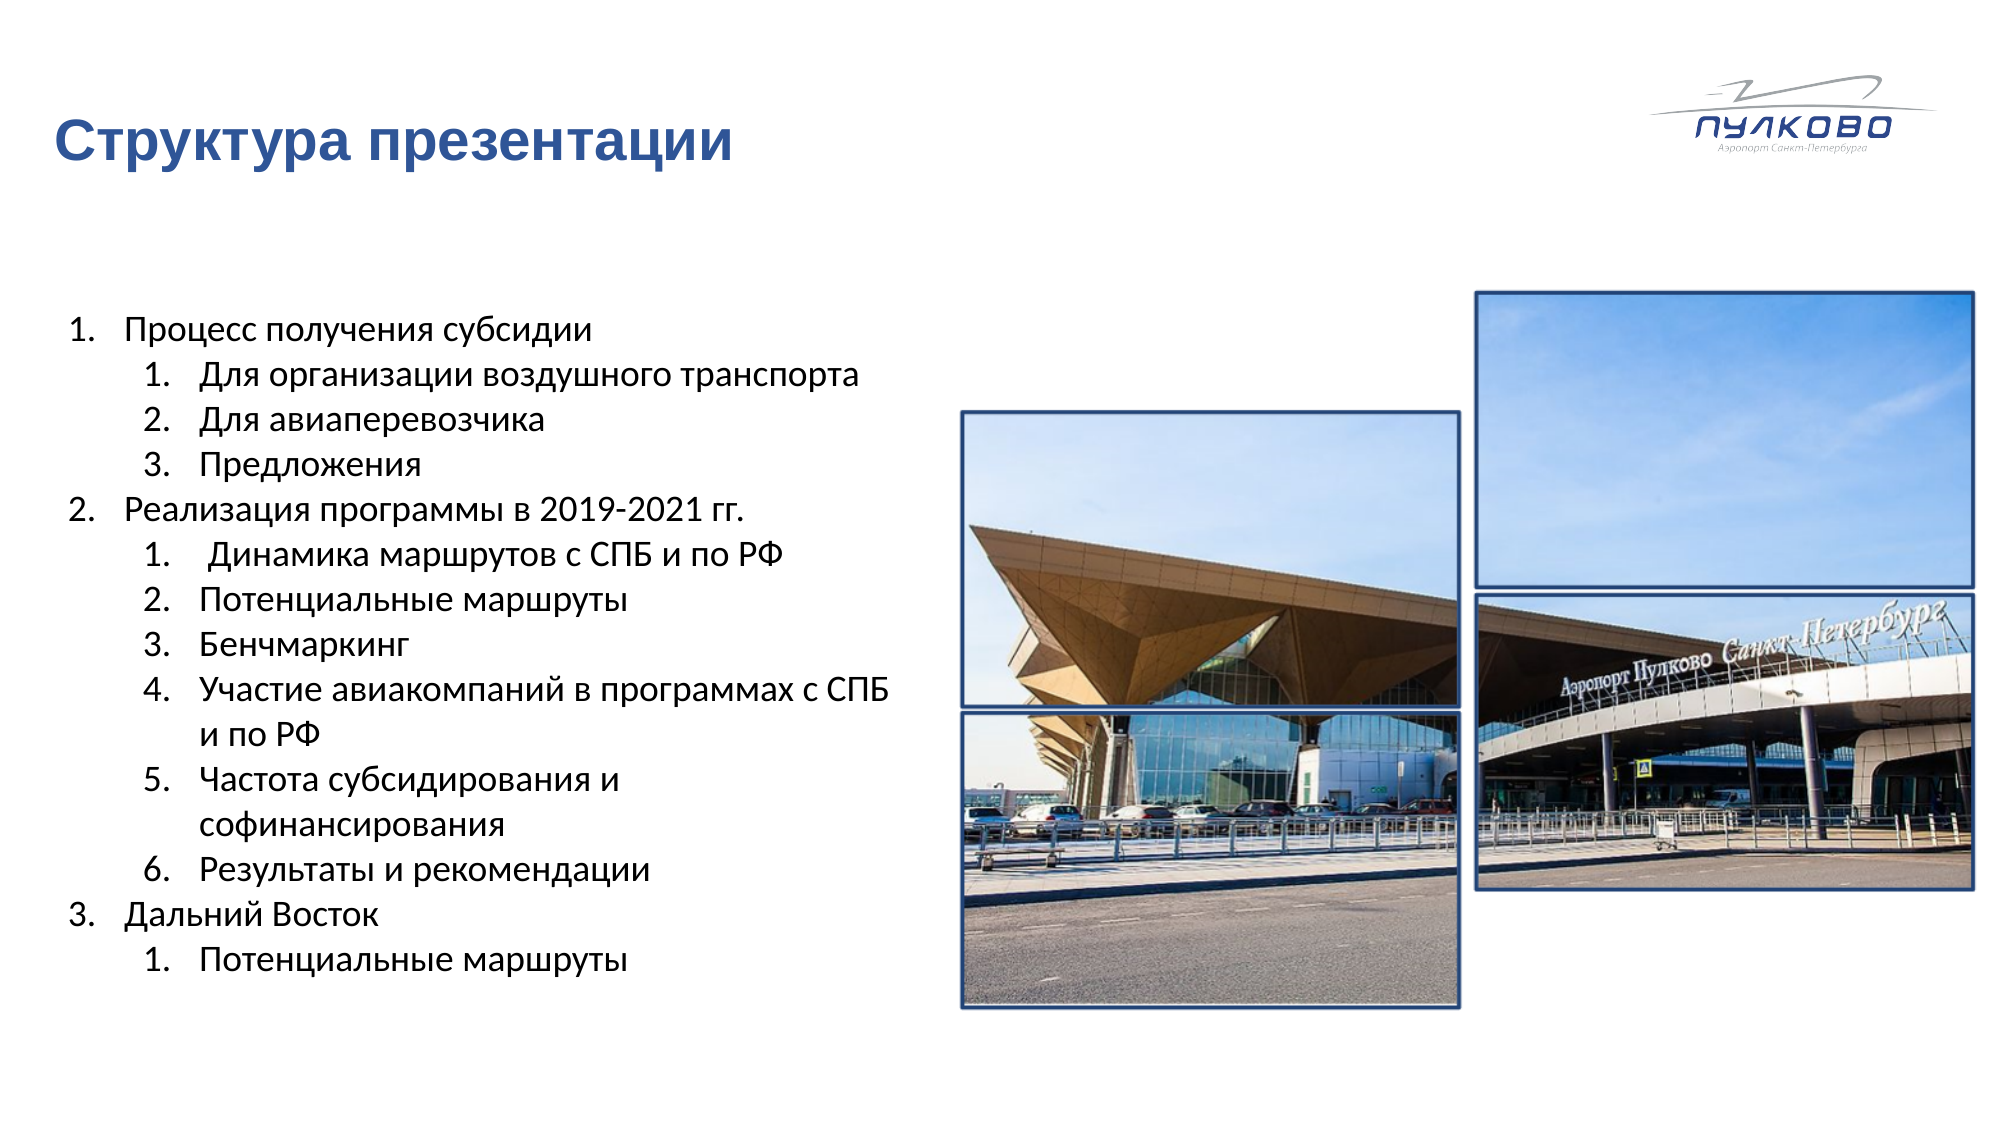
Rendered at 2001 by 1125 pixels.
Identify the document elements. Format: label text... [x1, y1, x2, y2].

text_box Процесс получения субсидии Для организации воздушного транспорта Для авиаперевозчика Предложения Реализация программы в 2019-2021 гг. Динамика маршрутов с СПБ и по РФ Потенциальные маршруты Бенчмаркинг Участие авиакомпаний в программах с СПБ и по РФ Частота субсидирования и софинансирования Результаты и рекомендации Дальний Восток Потенциальные маршруты [53, 296, 926, 1032]
title Структура презентации [39, 32, 1658, 251]
picture [1648, 75, 1938, 154]
picture [952, 277, 1984, 1021]
